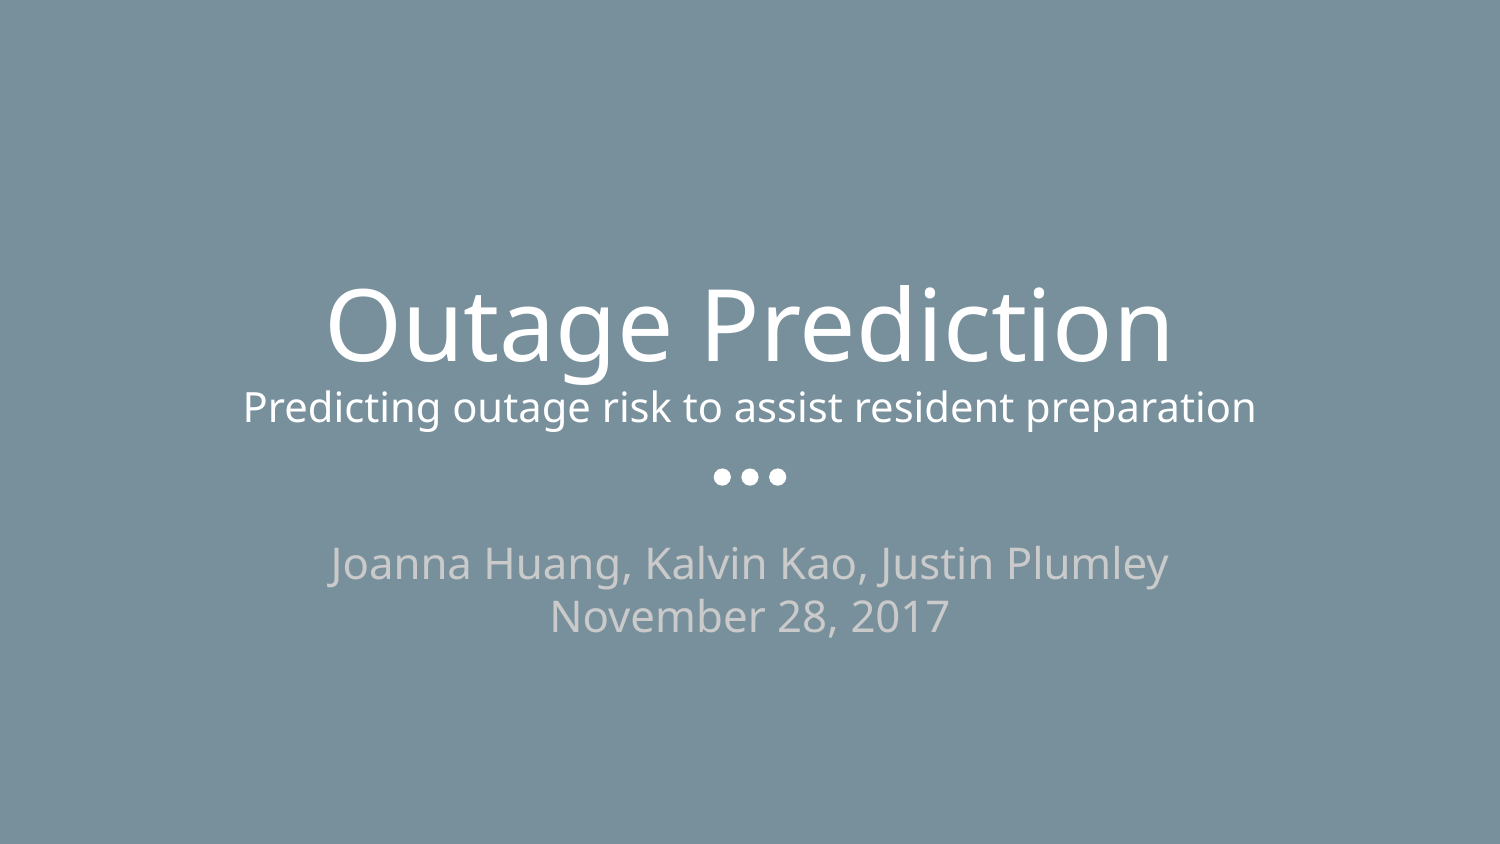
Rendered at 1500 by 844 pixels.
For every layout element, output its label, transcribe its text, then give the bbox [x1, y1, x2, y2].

title Outage Prediction Predicting outage risk to assist resident preparation [110, 162, 1390, 447]
subtitle Joanna Huang, Kalvin Kao, Justin Plumley November 28, 2017 [110, 520, 1390, 651]
